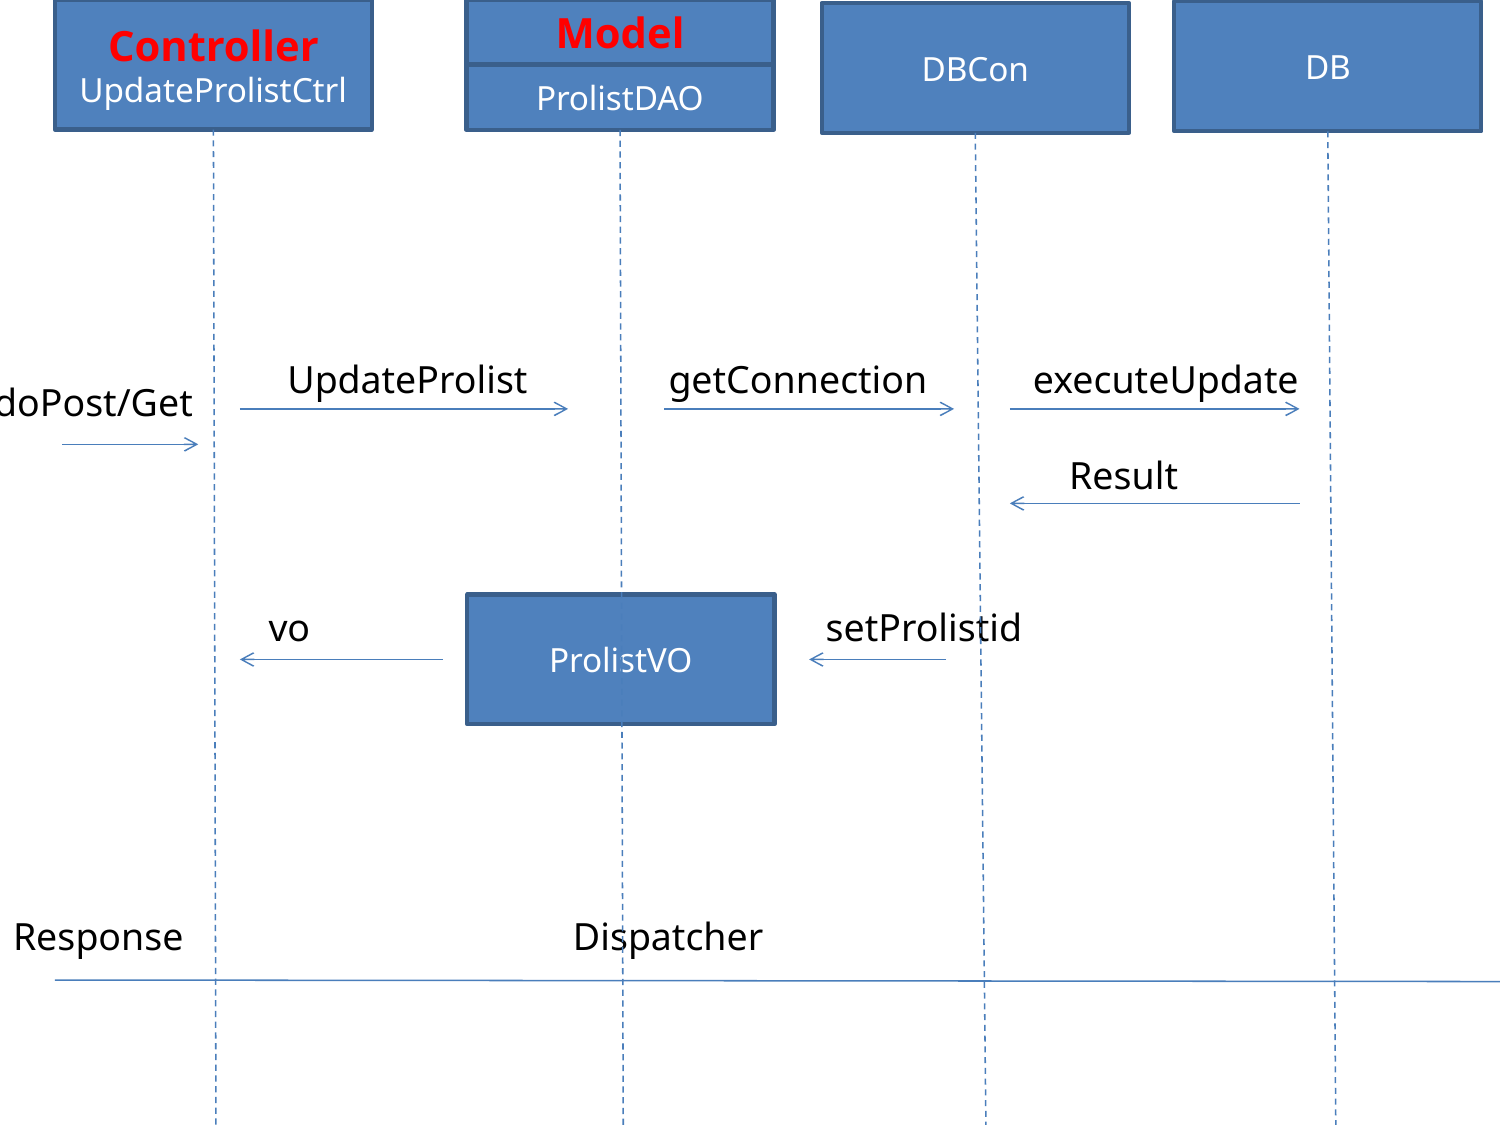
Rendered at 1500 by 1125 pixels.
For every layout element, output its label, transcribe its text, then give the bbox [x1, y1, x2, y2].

text_box vo [253, 596, 326, 657]
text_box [221, 979, 614, 983]
text_box doPost/Get [0, 371, 208, 432]
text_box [619, 129, 624, 1125]
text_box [974, 132, 987, 1125]
text_box Dispatcher [558, 905, 614, 965]
text_box Model [464, 0, 776, 67]
text_box UpdateProlist [272, 348, 543, 408]
text_box ProlistVO [628, 592, 777, 726]
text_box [54, 979, 208, 983]
text_box DB [1172, 0, 1483, 133]
text_box Response [0, 905, 199, 965]
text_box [628, 979, 969, 983]
text_box ProlistVO [465, 592, 614, 726]
text_box executeUpdate [1018, 348, 1314, 409]
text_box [990, 979, 1322, 983]
text_box getConnection [653, 348, 943, 409]
text_box setProlistid [810, 596, 969, 657]
text_box Result [1054, 444, 1193, 502]
text_box Dispatcher [628, 905, 779, 965]
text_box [1327, 131, 1336, 1125]
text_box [1341, 979, 1500, 983]
text_box Controller UpdateProlistCtrl [53, 0, 374, 132]
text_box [213, 129, 217, 1125]
text_box DBCon [820, 1, 1131, 135]
text_box setProlistid [990, 596, 1038, 657]
text_box ProlistDAO [464, 67, 776, 132]
